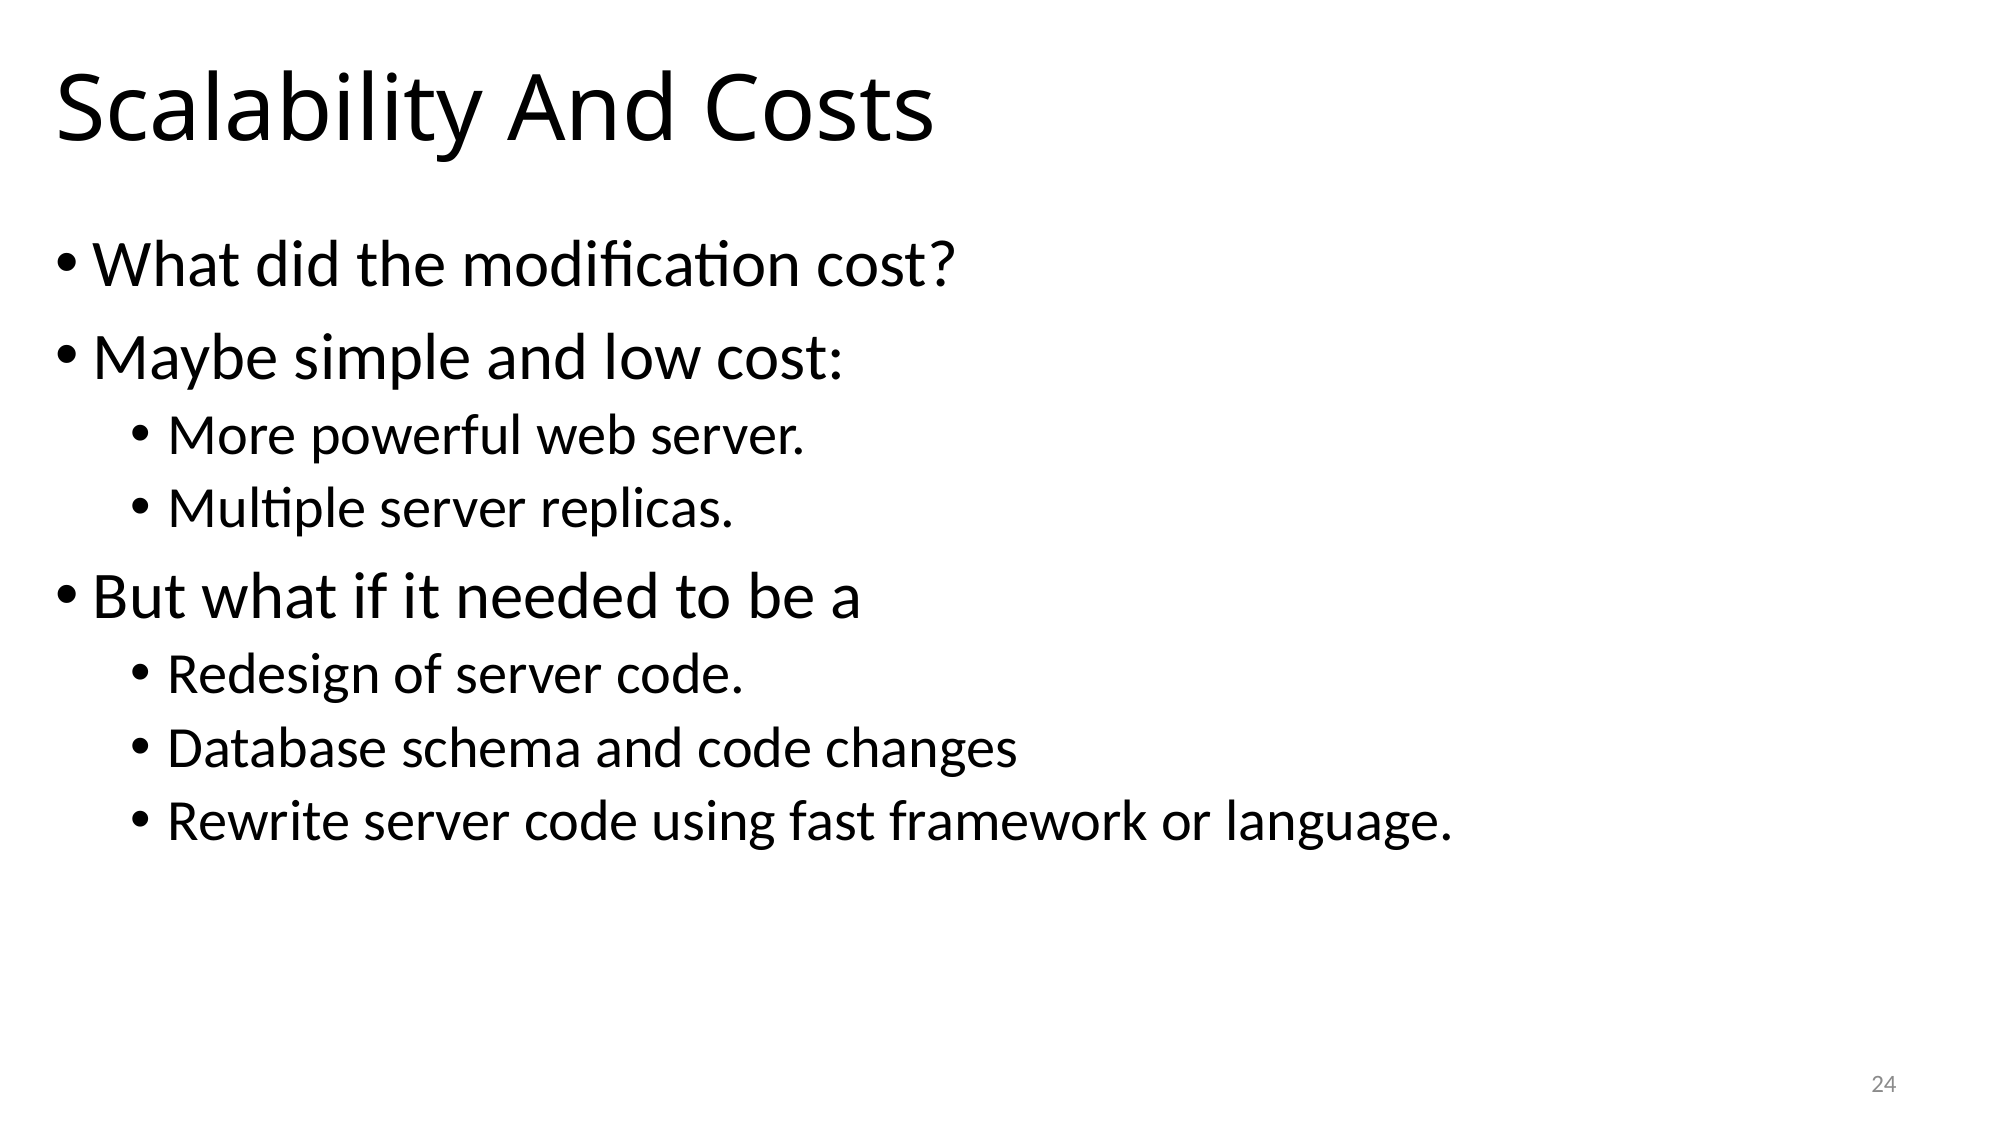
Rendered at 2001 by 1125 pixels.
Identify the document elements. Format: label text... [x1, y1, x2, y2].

title Scalability And Costs [40, 35, 1955, 187]
list What did the modification cost? Maybe simple and low cost: More powerful web server. Multiple server replicas. But what if it needed to be a Redesign of server code. Database schema and code changes Rewrite server code using fast framework or language. [40, 221, 1955, 1021]
